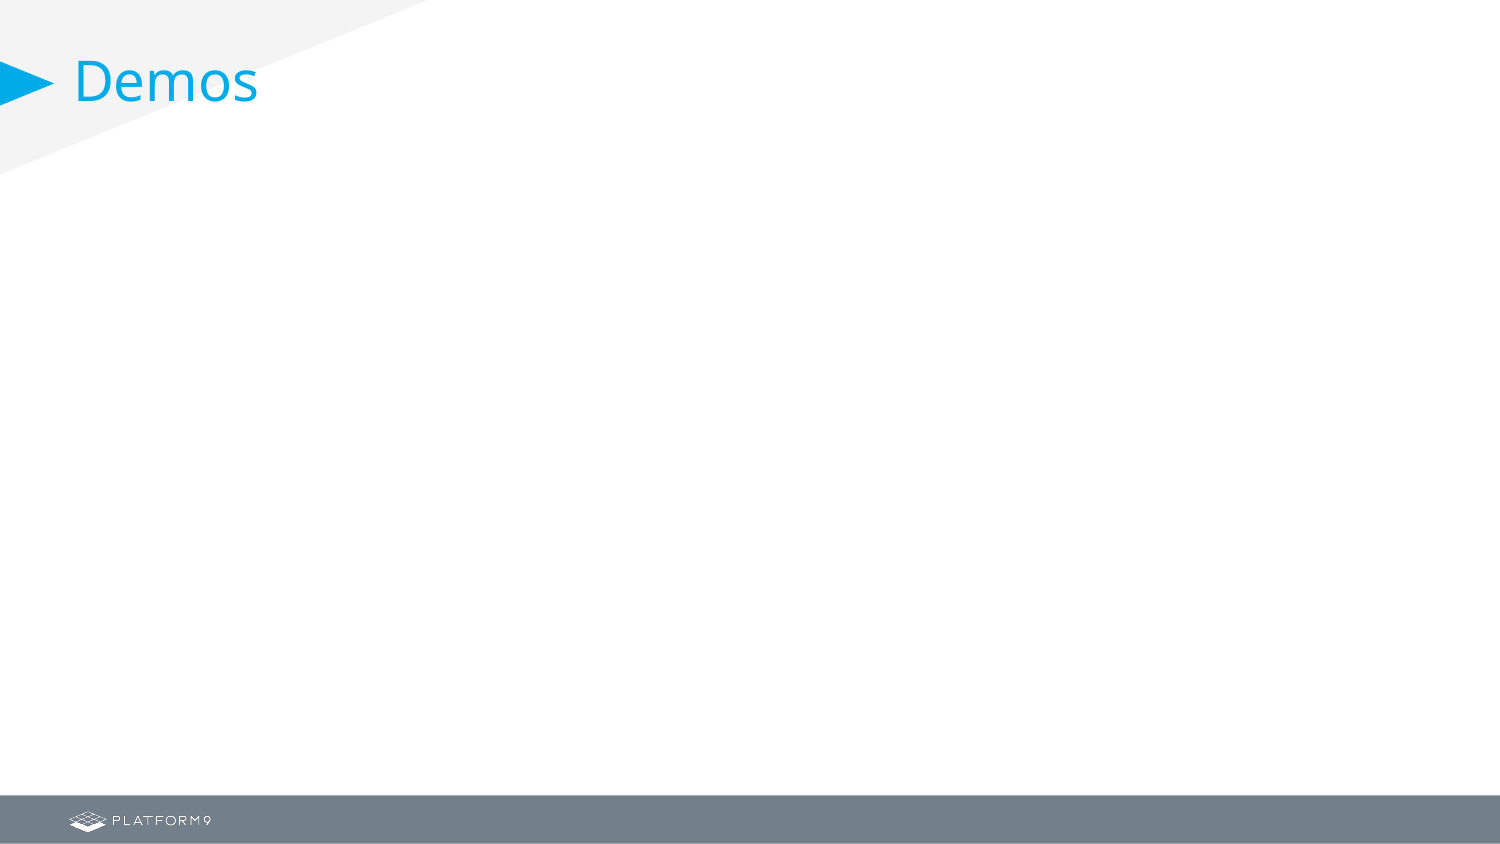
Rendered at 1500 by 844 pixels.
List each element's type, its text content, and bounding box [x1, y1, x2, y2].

picture [60, 800, 222, 841]
title Demos [65, 17, 1433, 150]
